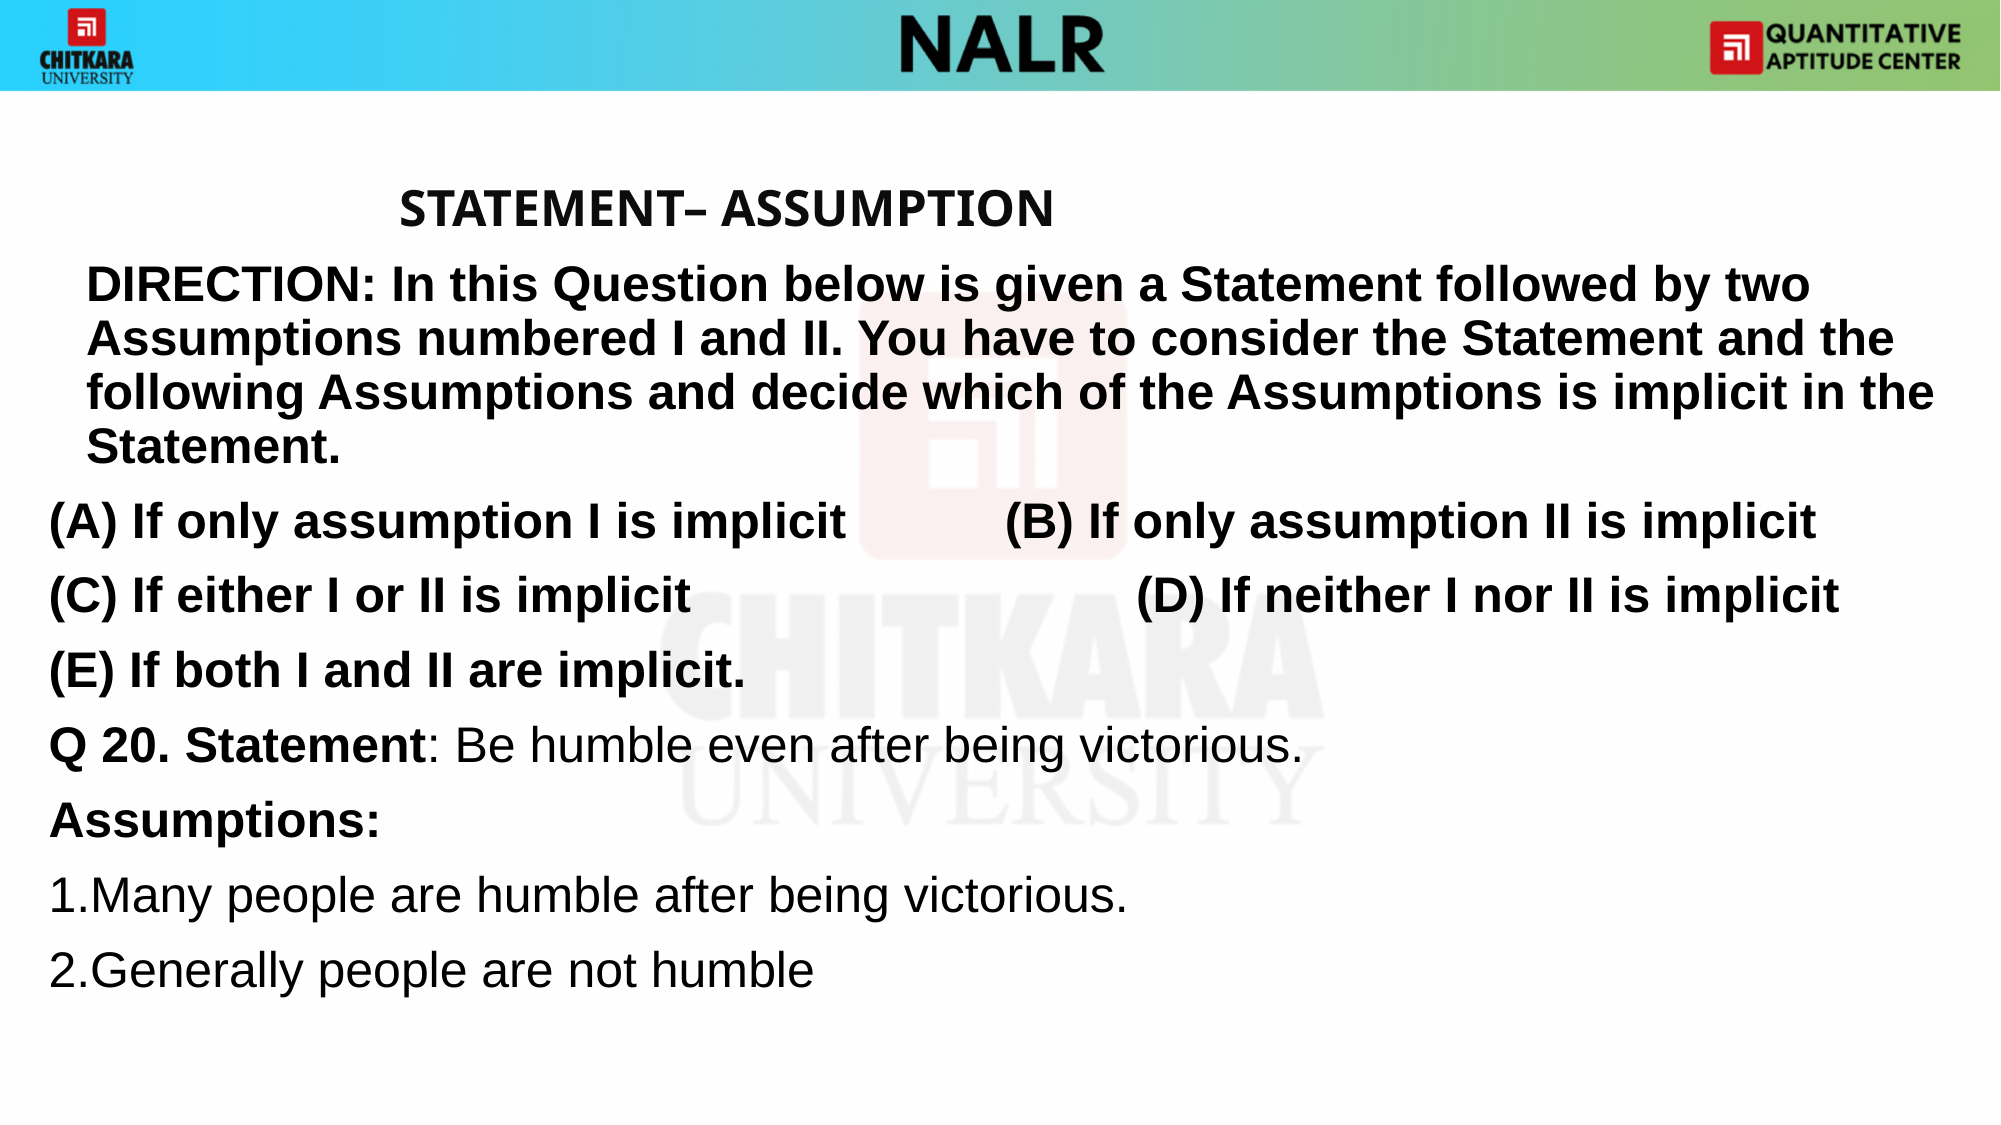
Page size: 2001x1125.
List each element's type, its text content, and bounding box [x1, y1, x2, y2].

list STATEMENT– ASSUMPTION DIRECTION: In this Question below is given a Statement followed by two Assumptions numbered I and II. You have to consider the Statement and the following Assumptions and decide which of the Assumptions is implicit in the Statement. (A) If only assumption I is implicit (B) If only assumption II is implicit (C) If either I or II is implicit (D) If neither I nor II is implicit (E) If both I and II are implicit. Q 20. Statement: Be humble even after being victorious. Assumptions: 1.Many people are humble after being victorious. 2.Generally people are not humble [33, 175, 2000, 1053]
picture [0, 0, 2001, 1125]
